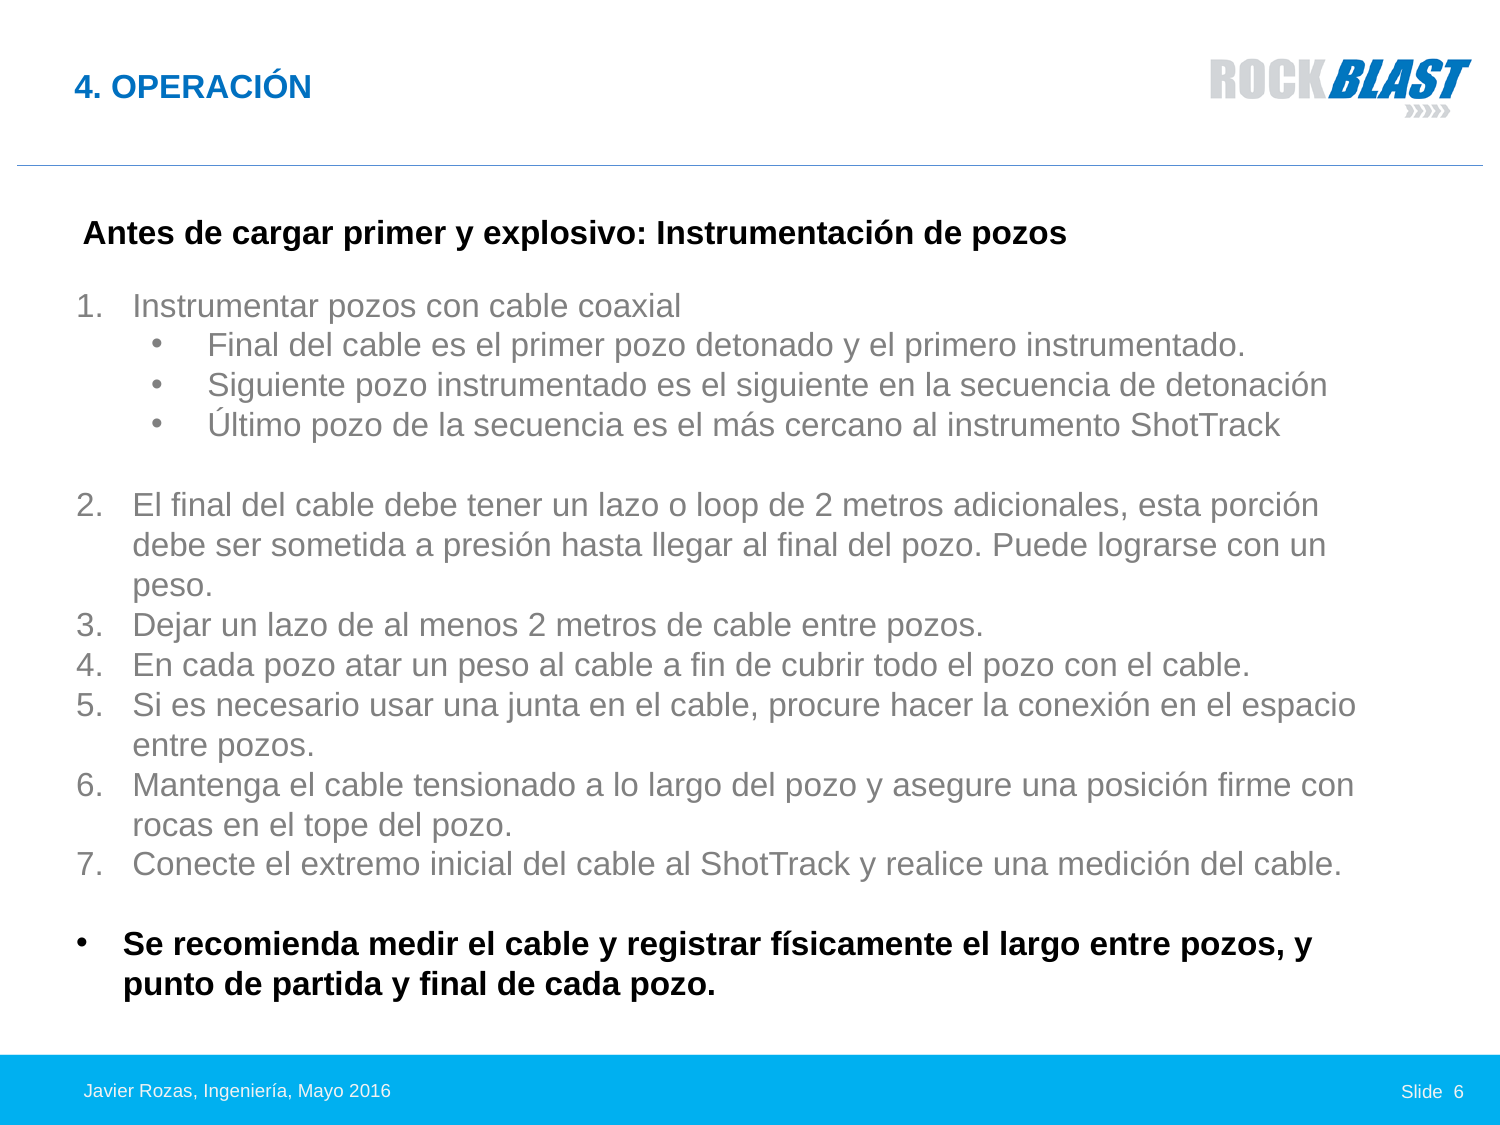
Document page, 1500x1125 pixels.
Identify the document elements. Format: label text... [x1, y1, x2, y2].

footer Javier Rozas, Ingeniería, Mayo 2016 [83, 1078, 1071, 1111]
title 4. OPERACIÓN [74, 44, 1281, 134]
text_box Antes de cargar primer y explosivo: Instrumentación de pozos [68, 203, 1084, 259]
slide_number Slide 6 [1113, 1079, 1465, 1111]
picture [1281, 55, 1475, 120]
text_box Instrumentar pozos con cable coaxial Final del cable es el primer pozo detonado y el primero instrumentado. Siguiente pozo instrumentado es el siguiente en la secuencia de detonación Último pozo de la secuencia es el más cercano al instrumento ShotTrack El final del cable debe tener un lazo o loop de 2 metros adicionales, esta porción debe ser sometida a presión hasta llegar al final del pozo. Puede lograrse con un peso. Dejar un lazo de al menos 2 metros de cable entre pozos. En cada pozo atar un peso al cable a fin de cubrir todo el pozo con el cable. Si es necesario usar una junta en el cable, procure hacer la conexión en el espacio entre pozos. Mantenga el cable tensionado a lo largo del pozo y asegure una posición firme con rocas en el tope del pozo. Conecte el extremo inicial del cable al ShotTrack y realice una medición del cable. Se recomienda medir el cable y registrar físicamente el largo entre pozos, y punto de partida y final de cada pozo. [61, 231, 1413, 1010]
